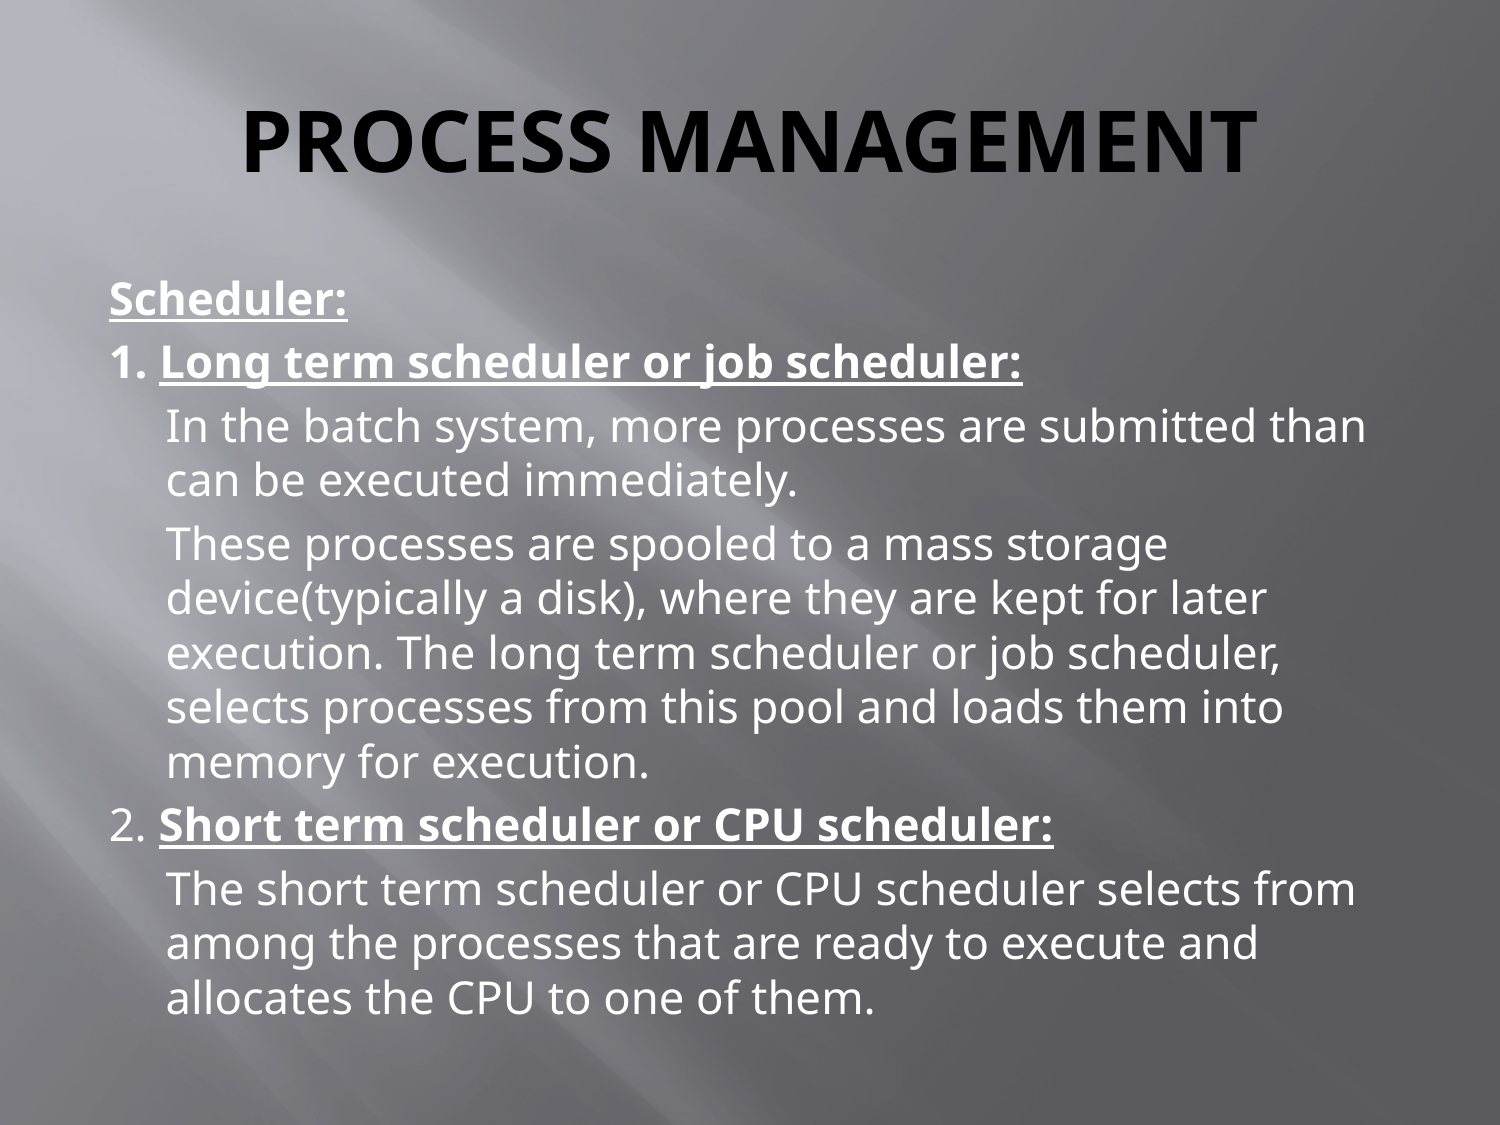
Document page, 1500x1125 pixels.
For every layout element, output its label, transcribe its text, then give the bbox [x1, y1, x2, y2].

list Scheduler: 1. Long term scheduler or job scheduler: In the batch system, more processes are submitted than can be executed immediately. These processes are spooled to a mass storage device(typically a disk), where they are kept for later execution. The long term scheduler or job scheduler, selects processes from this pool and loads them into memory for execution. 2. Short term scheduler or CPU scheduler: The short term scheduler or CPU scheduler selects from among the processes that are ready to execute and allocates the CPU to one of them. [75, 262, 1425, 1035]
title PROCESS MANAGEMENT [75, 45, 1425, 233]
